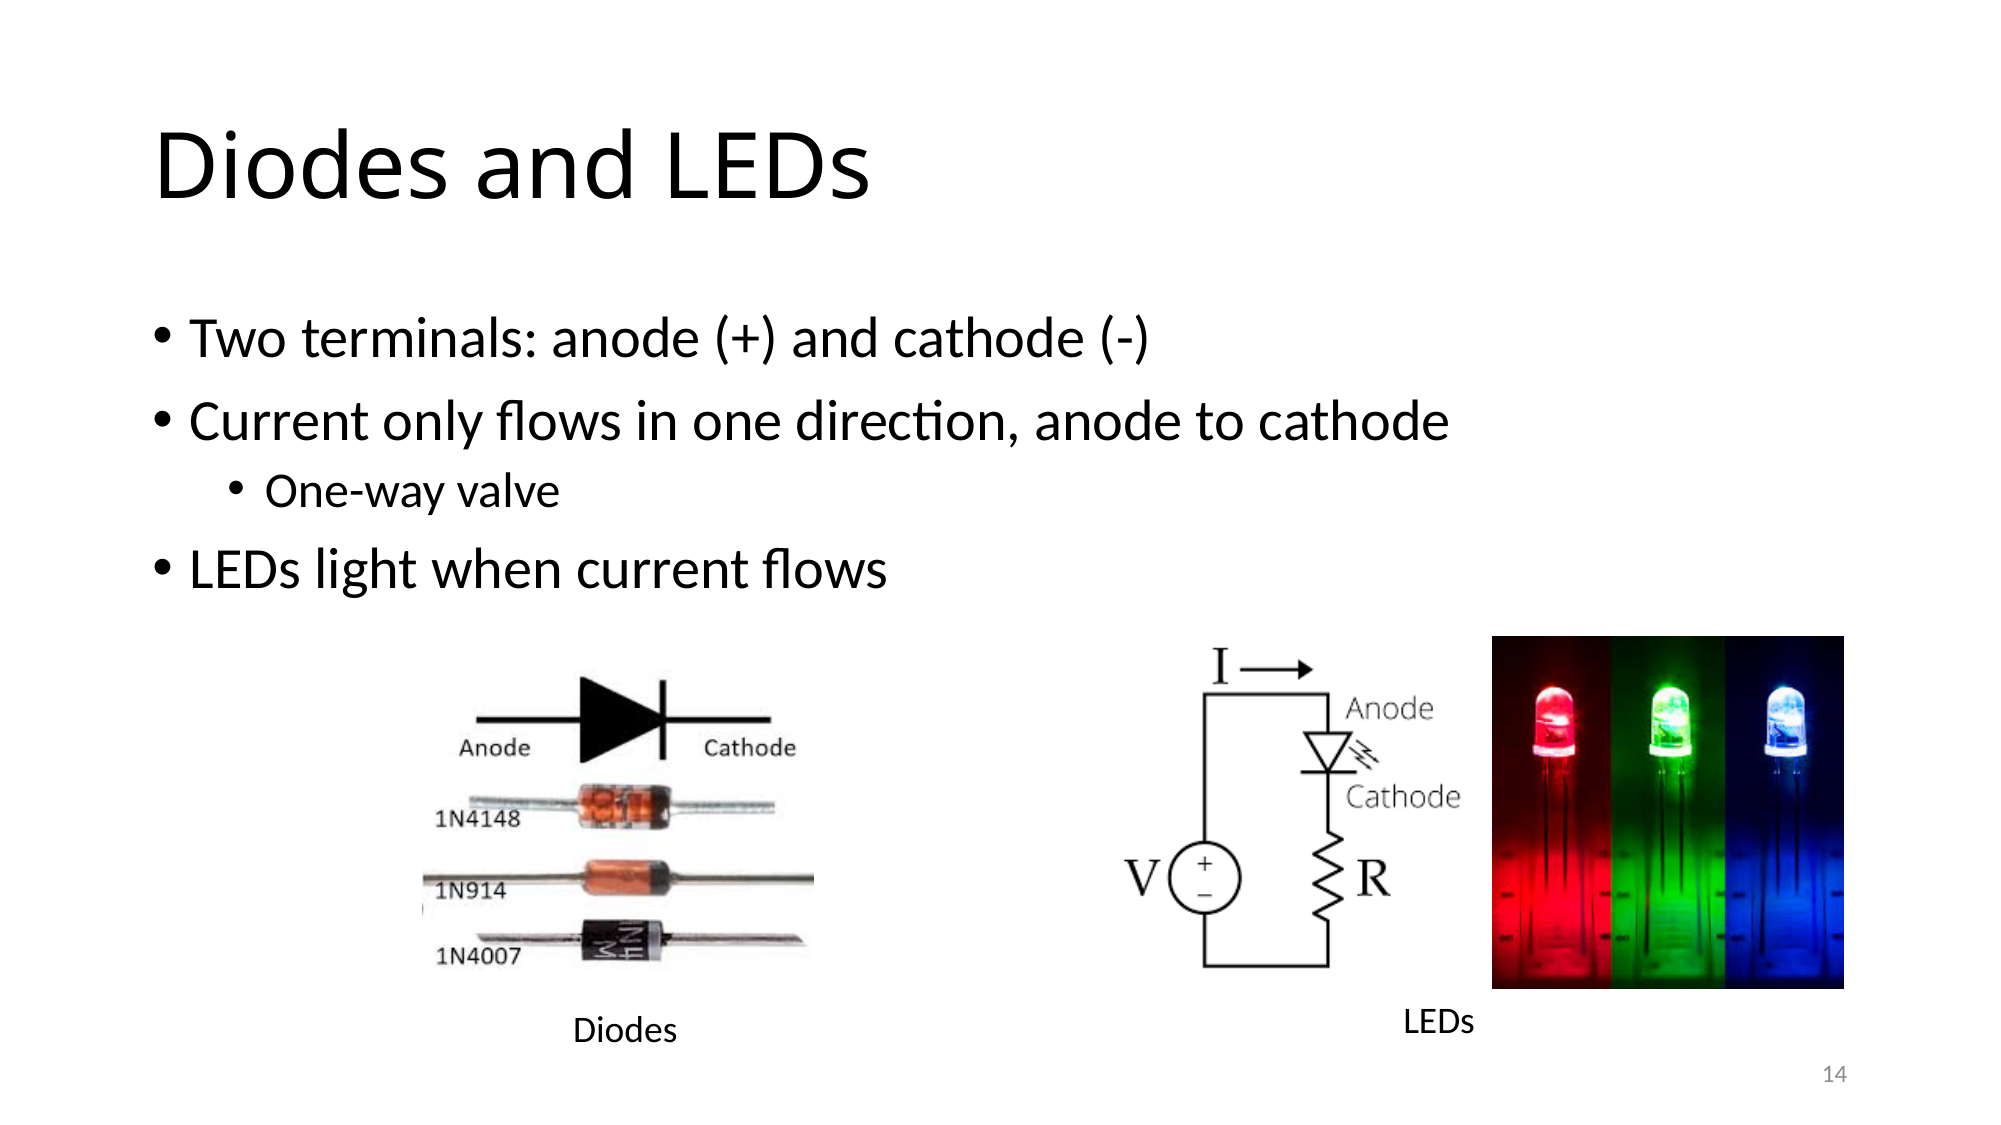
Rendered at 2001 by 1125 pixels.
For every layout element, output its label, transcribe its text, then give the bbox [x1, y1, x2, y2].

title Diodes and LEDs [137, 59, 1863, 278]
list Two terminals: anode (+) and cathode (-) Current only flows in one direction, anode to cathode One-way valve LEDs light when current flows [137, 299, 1863, 1014]
text_box LEDs [1388, 988, 1549, 1049]
picture [422, 669, 814, 984]
slide_number 14 [1412, 1042, 1863, 1103]
text_box Diodes [558, 997, 719, 1058]
picture [1492, 636, 1844, 989]
picture [1116, 631, 1469, 984]
